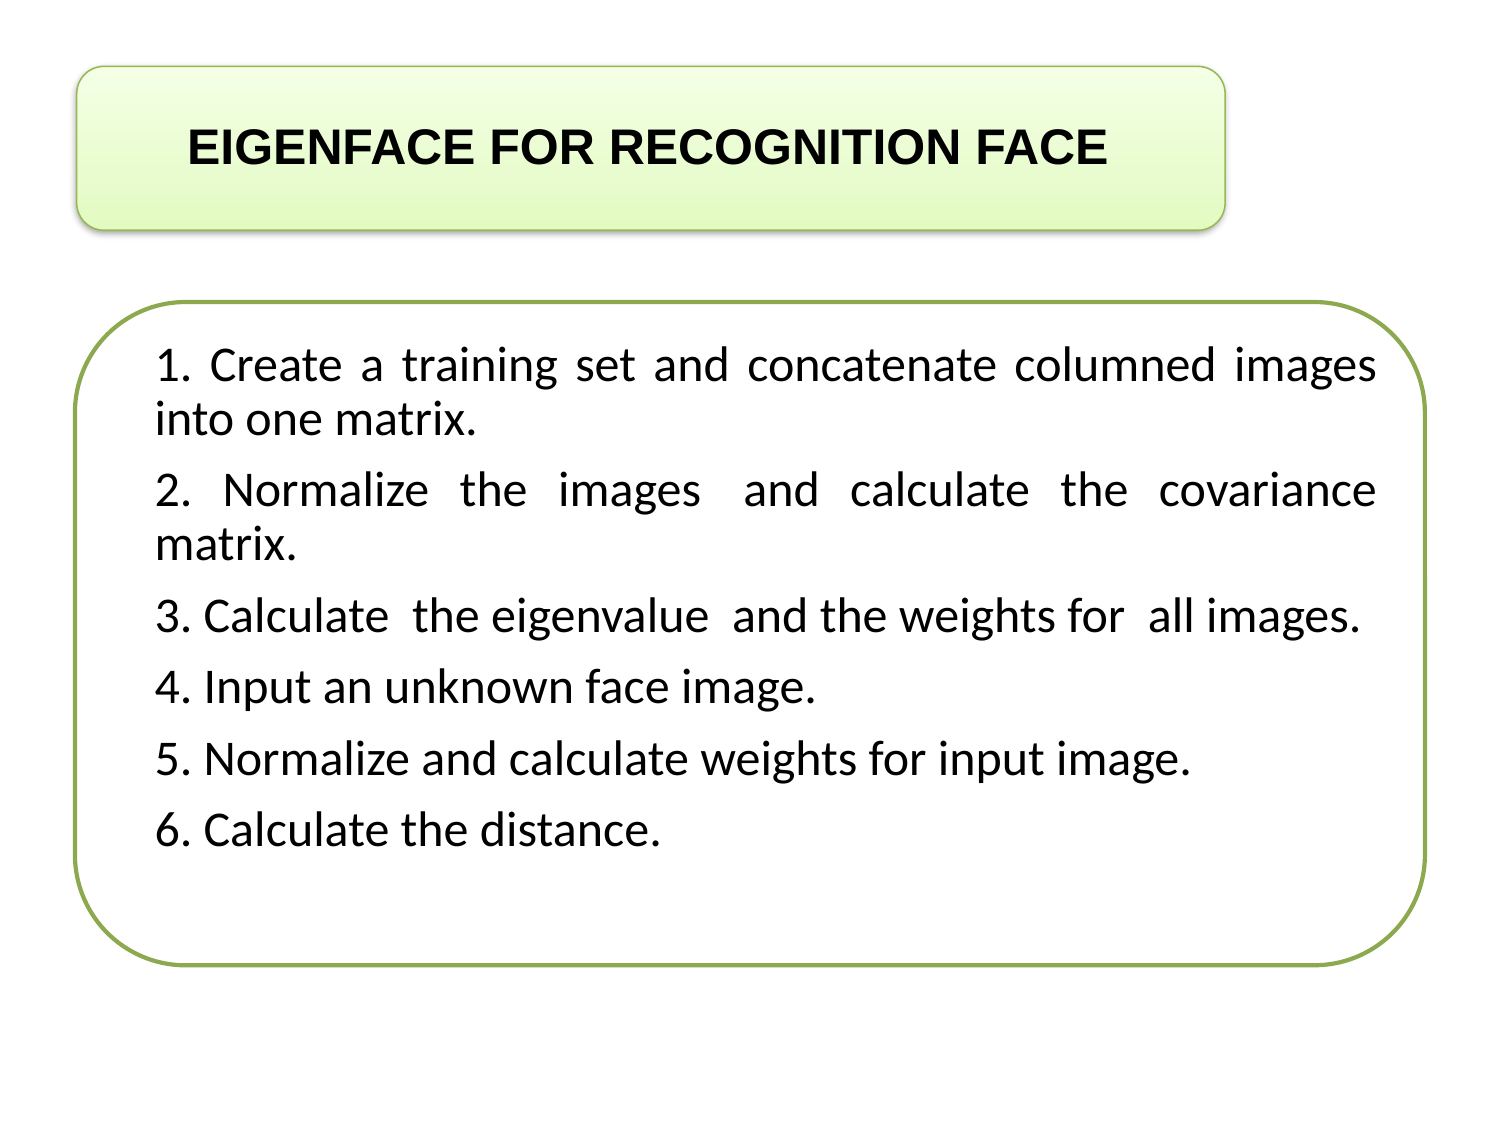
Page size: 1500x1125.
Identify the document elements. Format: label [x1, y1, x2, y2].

text_box [76, 66, 1226, 231]
list [74, 262, 1426, 1006]
